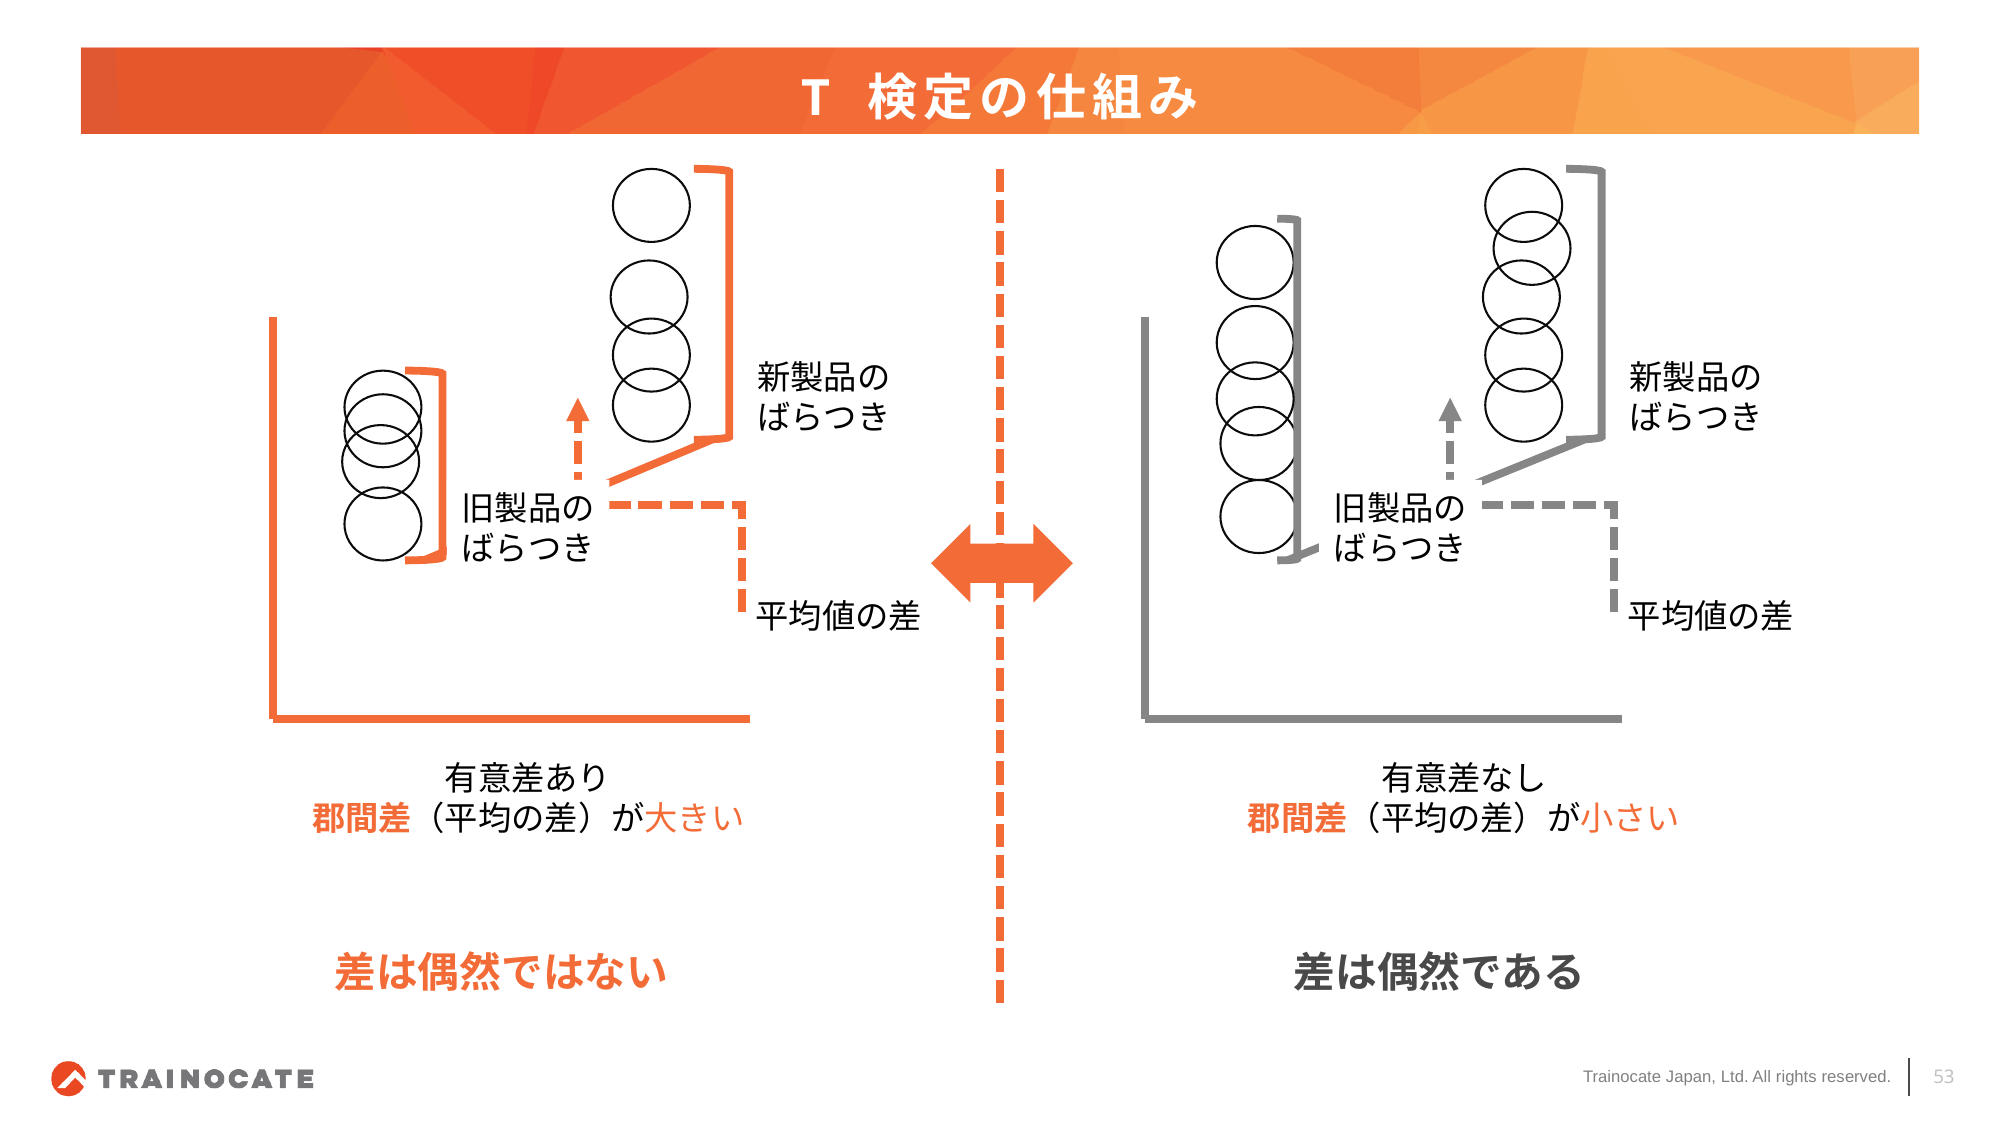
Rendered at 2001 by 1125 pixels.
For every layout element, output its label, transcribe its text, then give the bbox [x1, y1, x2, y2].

text_box 平均値の差 [740, 587, 937, 642]
title T 検定の仕組み [60, 60, 1940, 140]
text_box [1215, 304, 1277, 370]
slide_number 53 [1519, 1060, 1970, 1095]
text_box [1566, 167, 1604, 423]
text_box [1219, 424, 1277, 480]
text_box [442, 304, 730, 466]
text_box [404, 369, 445, 562]
text_box [343, 369, 405, 445]
text_box 旧製品の ばらつき [446, 479, 552, 575]
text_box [1297, 304, 1602, 390]
text_box 差は偶然ではない [319, 937, 684, 1003]
text_box 差は偶然である [1278, 937, 1601, 1003]
text_box [693, 167, 731, 423]
text_box [1492, 210, 1572, 286]
text_box [1484, 167, 1564, 233]
picture [80, 47, 1920, 60]
text_box [611, 167, 691, 243]
text_box [1001, 521, 1075, 606]
text_box 旧製品の ばらつき [1319, 479, 1424, 575]
text_box [1215, 361, 1295, 437]
text_box [343, 486, 405, 562]
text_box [1424, 423, 1640, 587]
text_box 新製品の ばらつき [1614, 348, 1778, 444]
text_box [1277, 217, 1299, 562]
picture [30, 1046, 335, 1109]
text_box [1481, 267, 1561, 304]
text_box [1484, 390, 1564, 423]
text_box 新製品の ばらつき [742, 348, 906, 444]
text_box [343, 420, 353, 443]
text_box 平均値の差 [1612, 587, 1809, 642]
text_box [929, 521, 999, 606]
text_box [552, 423, 767, 587]
text_box [609, 259, 689, 304]
text_box [341, 433, 405, 493]
text_box [1215, 224, 1277, 301]
text_box 有意差あり 郡間差（平均の差）が大きい [297, 750, 760, 845]
text_box 有意差なし 郡間差（平均の差）が小さい [1233, 750, 1696, 845]
text_box [1219, 478, 1277, 555]
